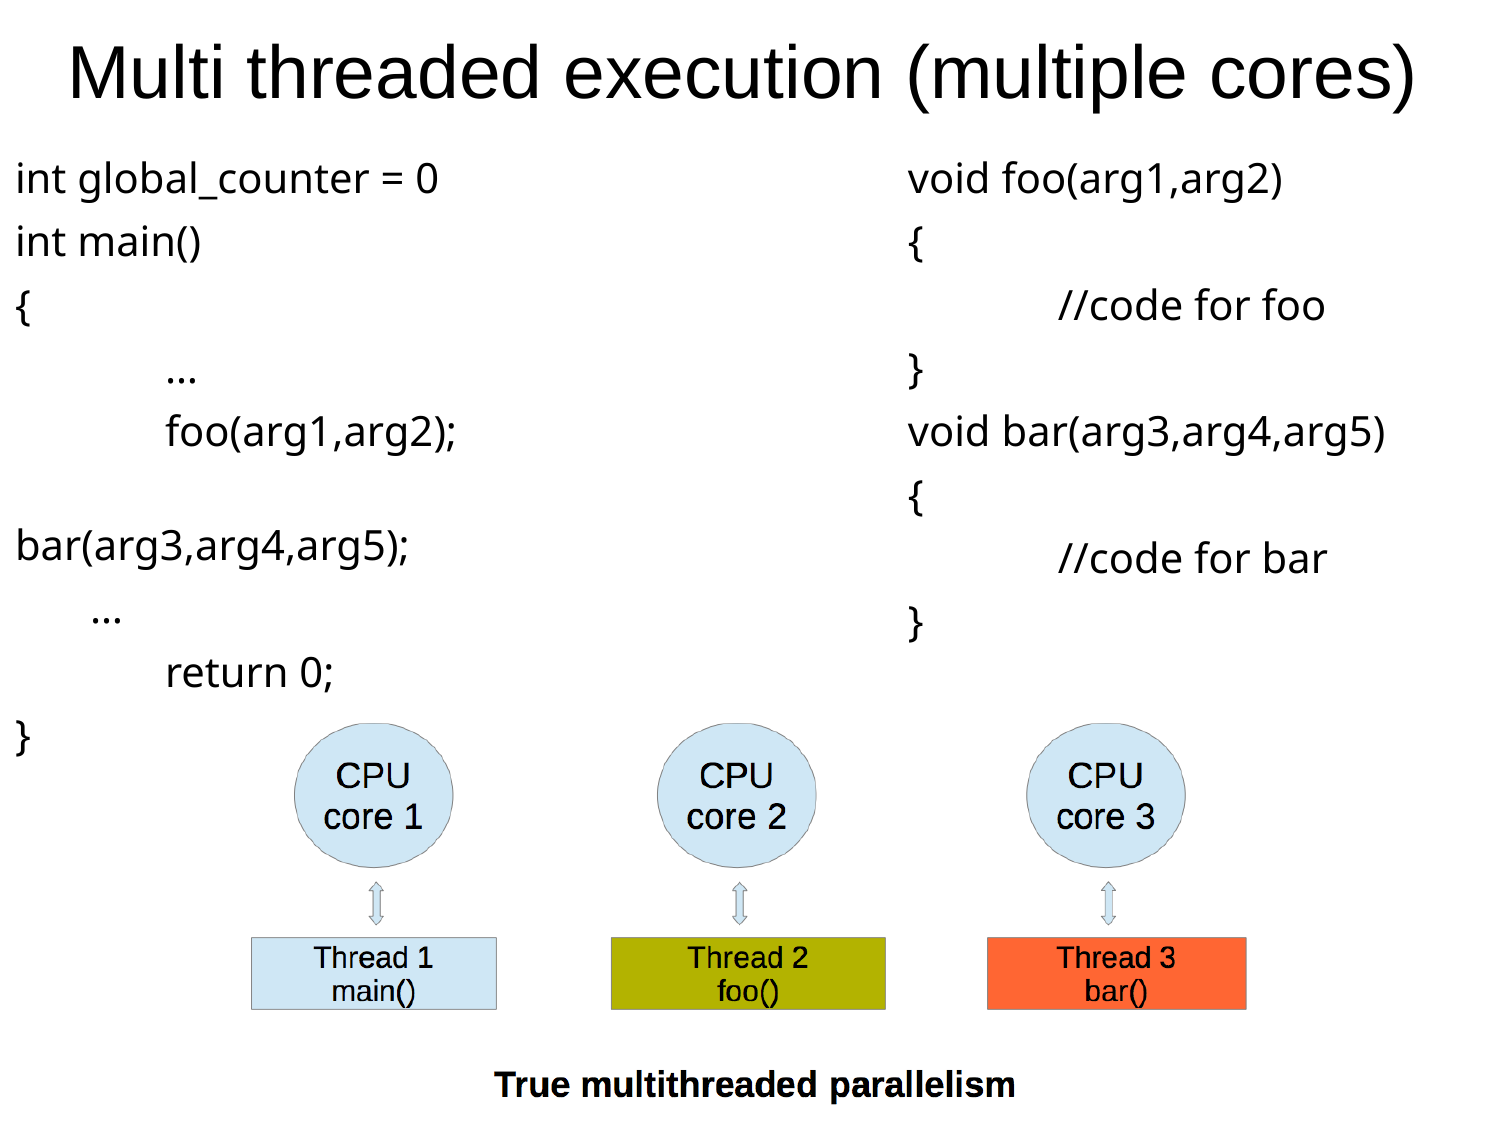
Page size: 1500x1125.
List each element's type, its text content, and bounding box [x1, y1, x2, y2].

picture [236, 715, 1250, 1108]
list int global_counter = 0 int main() { … foo(arg1,arg2); bar(arg3,arg4,arg5); … return 0; } [0, 136, 556, 760]
title Multi threaded execution (multiple cores) [0, 0, 1494, 137]
list void foo(arg1,arg2) { //code for foo } void bar(arg3,arg4,arg5) { //code for bar } [892, 136, 1449, 730]
